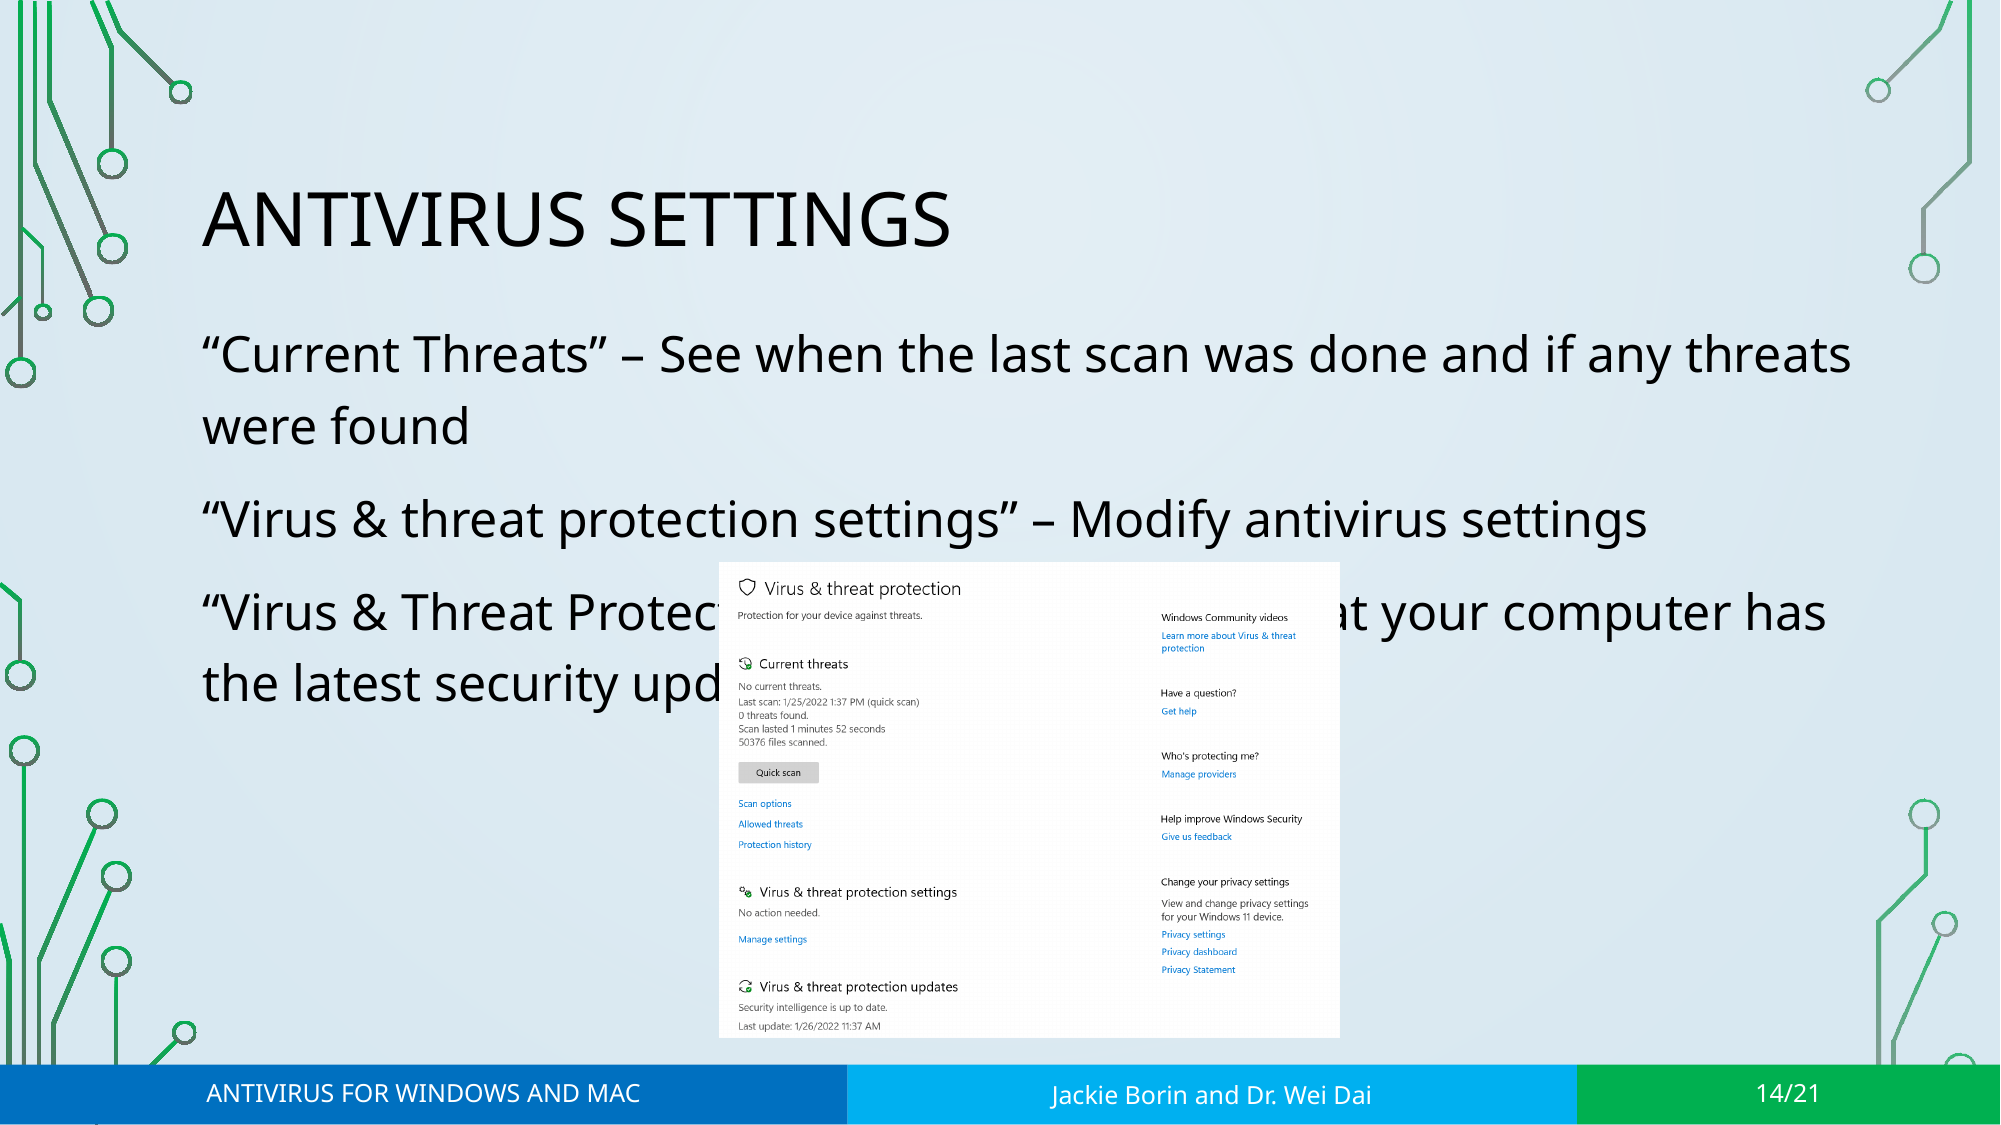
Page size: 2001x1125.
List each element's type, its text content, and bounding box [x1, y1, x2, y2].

title Antivirus Settings [187, 101, 1813, 302]
slide_number 14/21 [1577, 1064, 2000, 1125]
list “Current Threats” – See when the last scan was done and if any threats were found “Virus & threat protection settings” – Modify antivirus settings “Virus & Threat Protection Updates” – Verifies that your computer has the latest security update [187, 302, 1872, 1064]
picture [719, 562, 1340, 1038]
slide_number Jackie Borin and Dr. Wei Dai [847, 1064, 1577, 1125]
footer Antivirus for Windows and Mac [0, 1064, 847, 1125]
